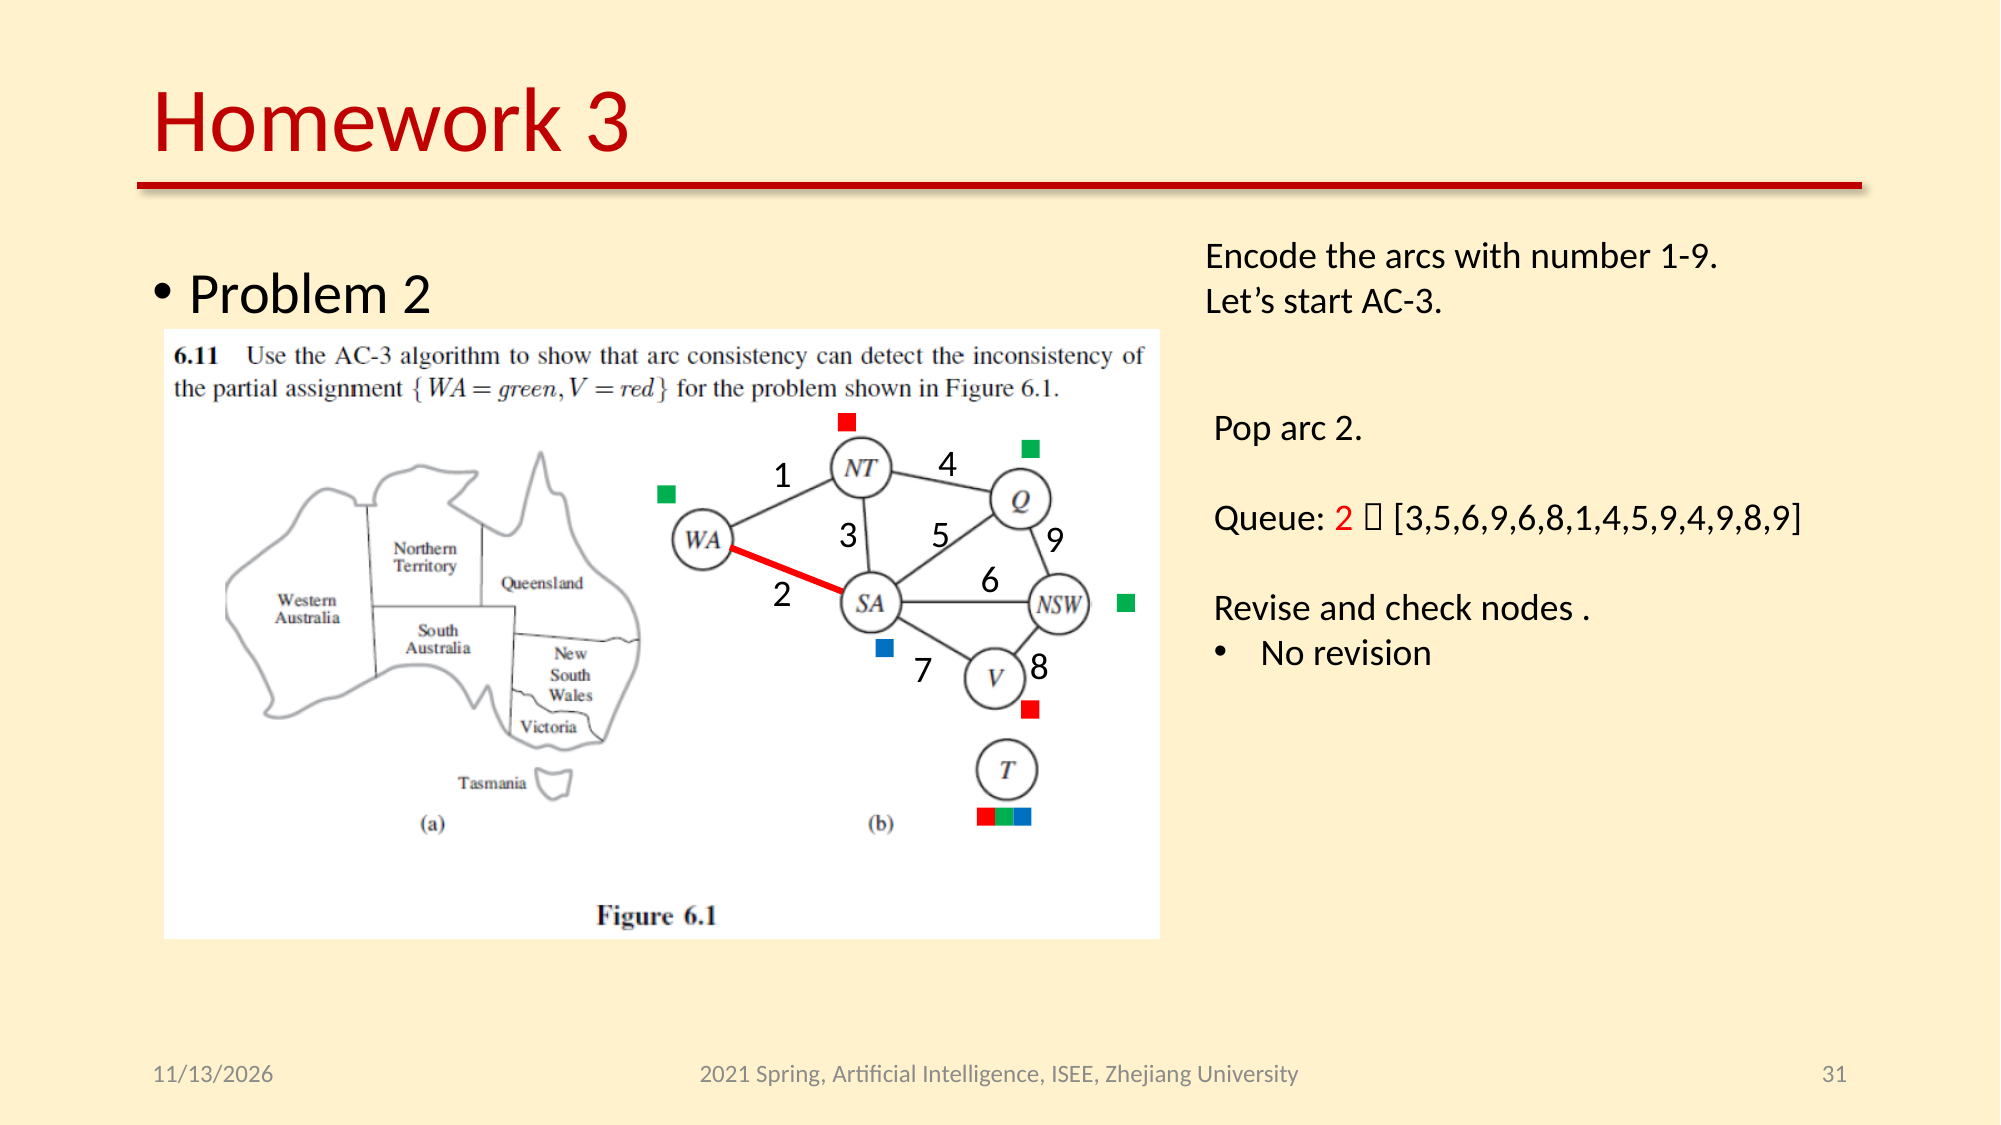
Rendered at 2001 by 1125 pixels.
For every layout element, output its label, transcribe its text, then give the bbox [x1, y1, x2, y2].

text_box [976, 807, 1032, 826]
footer 2021 Spring, Artificial Intelligence, ISEE, Zhejiang University [662, 1042, 1338, 1103]
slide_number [137, 1042, 588, 1103]
slide_number 31 [1412, 1042, 1863, 1103]
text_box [730, 547, 843, 592]
picture [164, 329, 1160, 939]
title Homework 3 [137, 59, 1863, 183]
list Problem 2 [137, 255, 1863, 1014]
text_box Encode the arcs with number 1-9. Let’s start AC-3. [1190, 223, 1735, 329]
